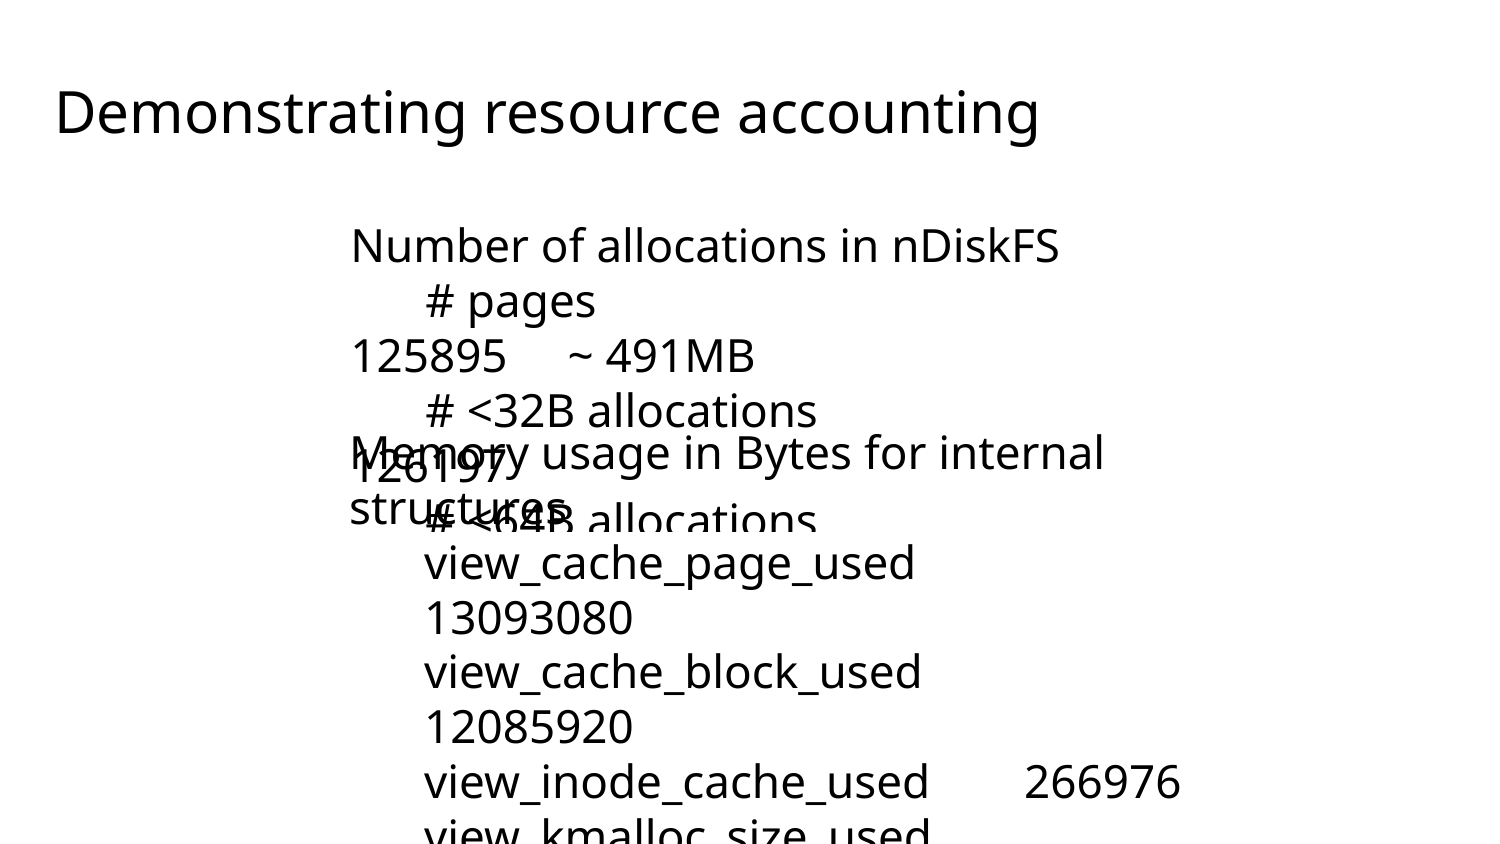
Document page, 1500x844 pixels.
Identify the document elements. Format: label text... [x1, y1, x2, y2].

text_box Memory usage in Bytes for internal structures view_cache_page_used 13093080 view_cache_block_used 12085920 view_inode_cache_used 266976 view_kmalloc_size_used 15319656 [334, 533, 1197, 809]
text_box Number of allocations in nDiskFS # pages 125895 ~ 491MB # <32B allocations 126197 # <64B allocations 126196 # >64B allocations 126527 [335, 201, 1196, 503]
title Demonstrating resource accounting [39, 59, 1437, 171]
